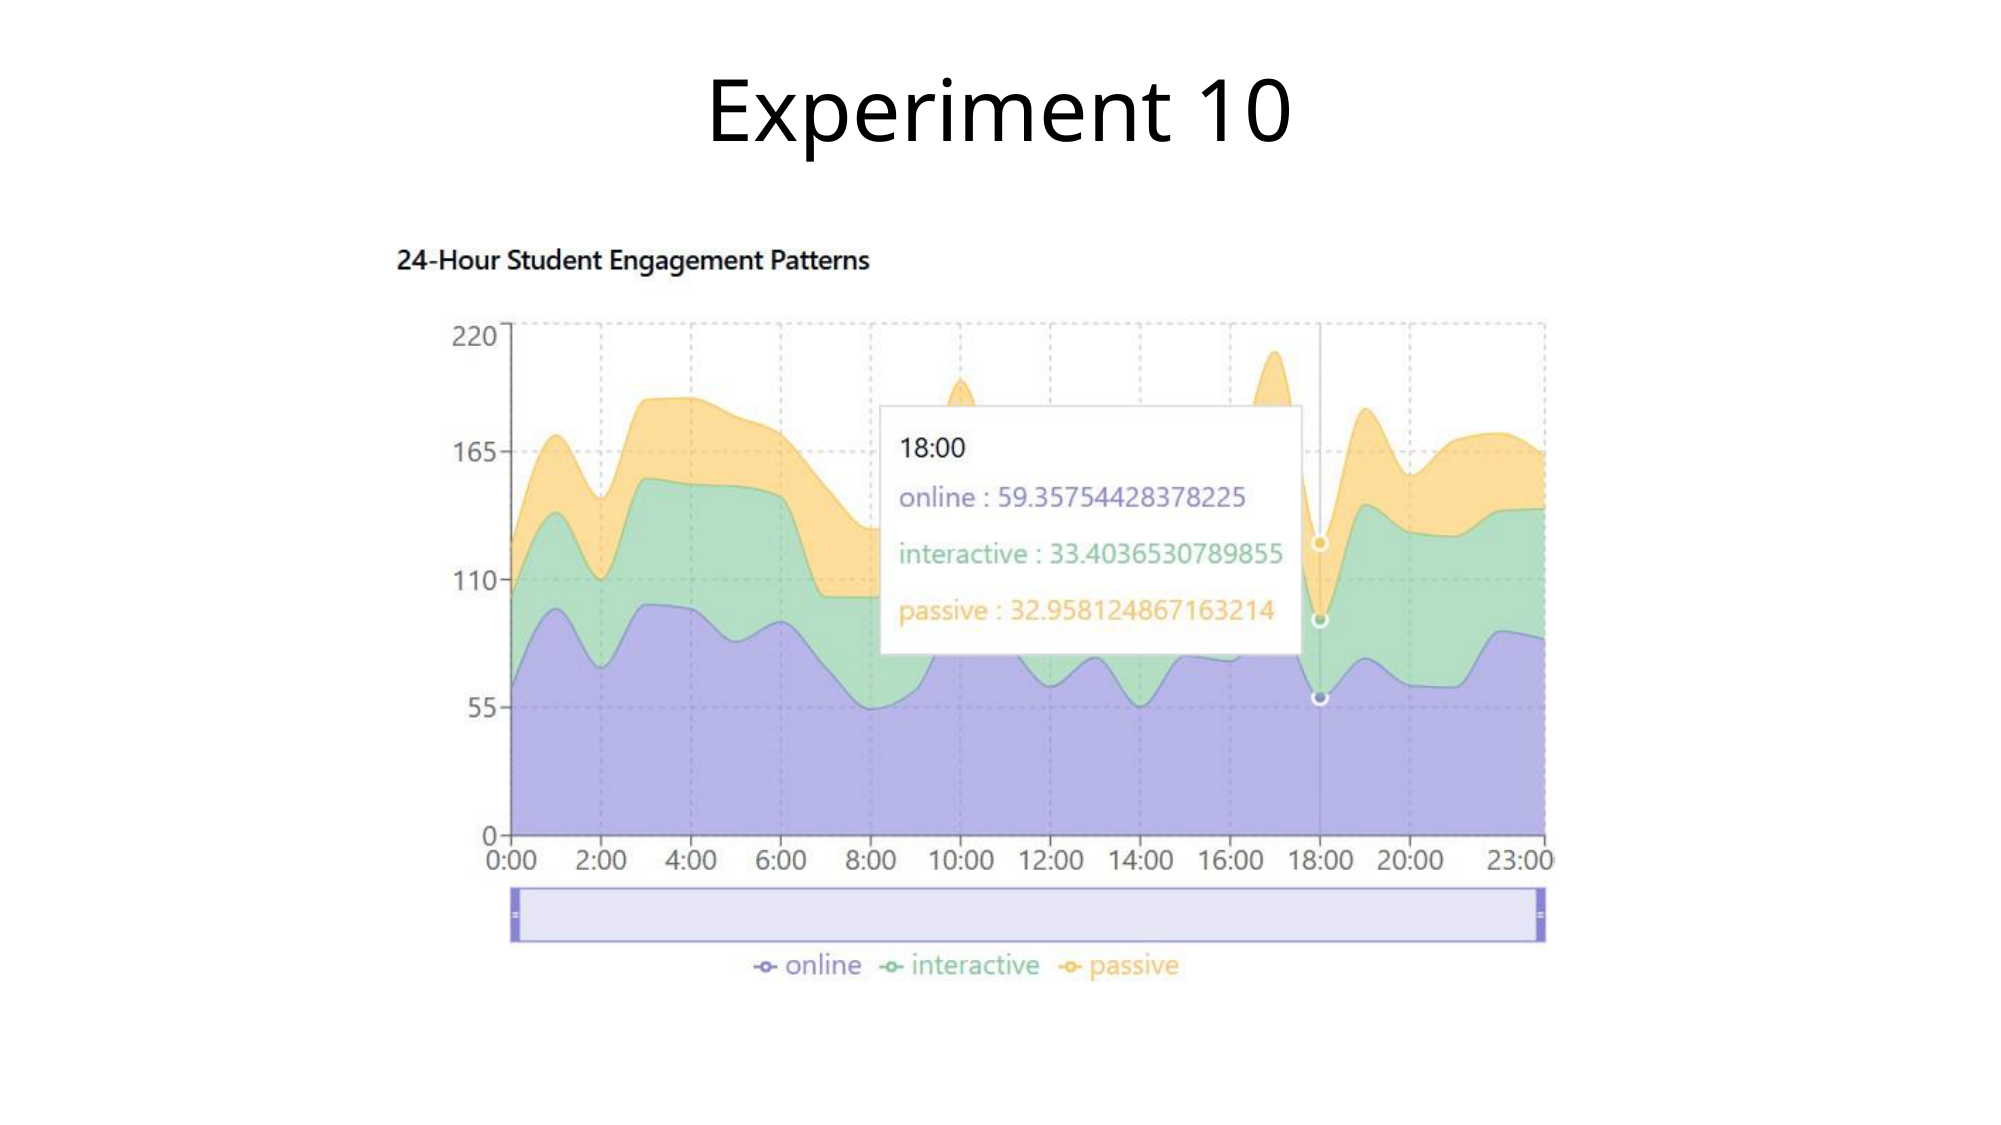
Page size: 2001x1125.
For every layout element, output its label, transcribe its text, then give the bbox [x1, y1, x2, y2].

title Experiment 10 [137, 59, 1863, 169]
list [377, 209, 1623, 1014]
